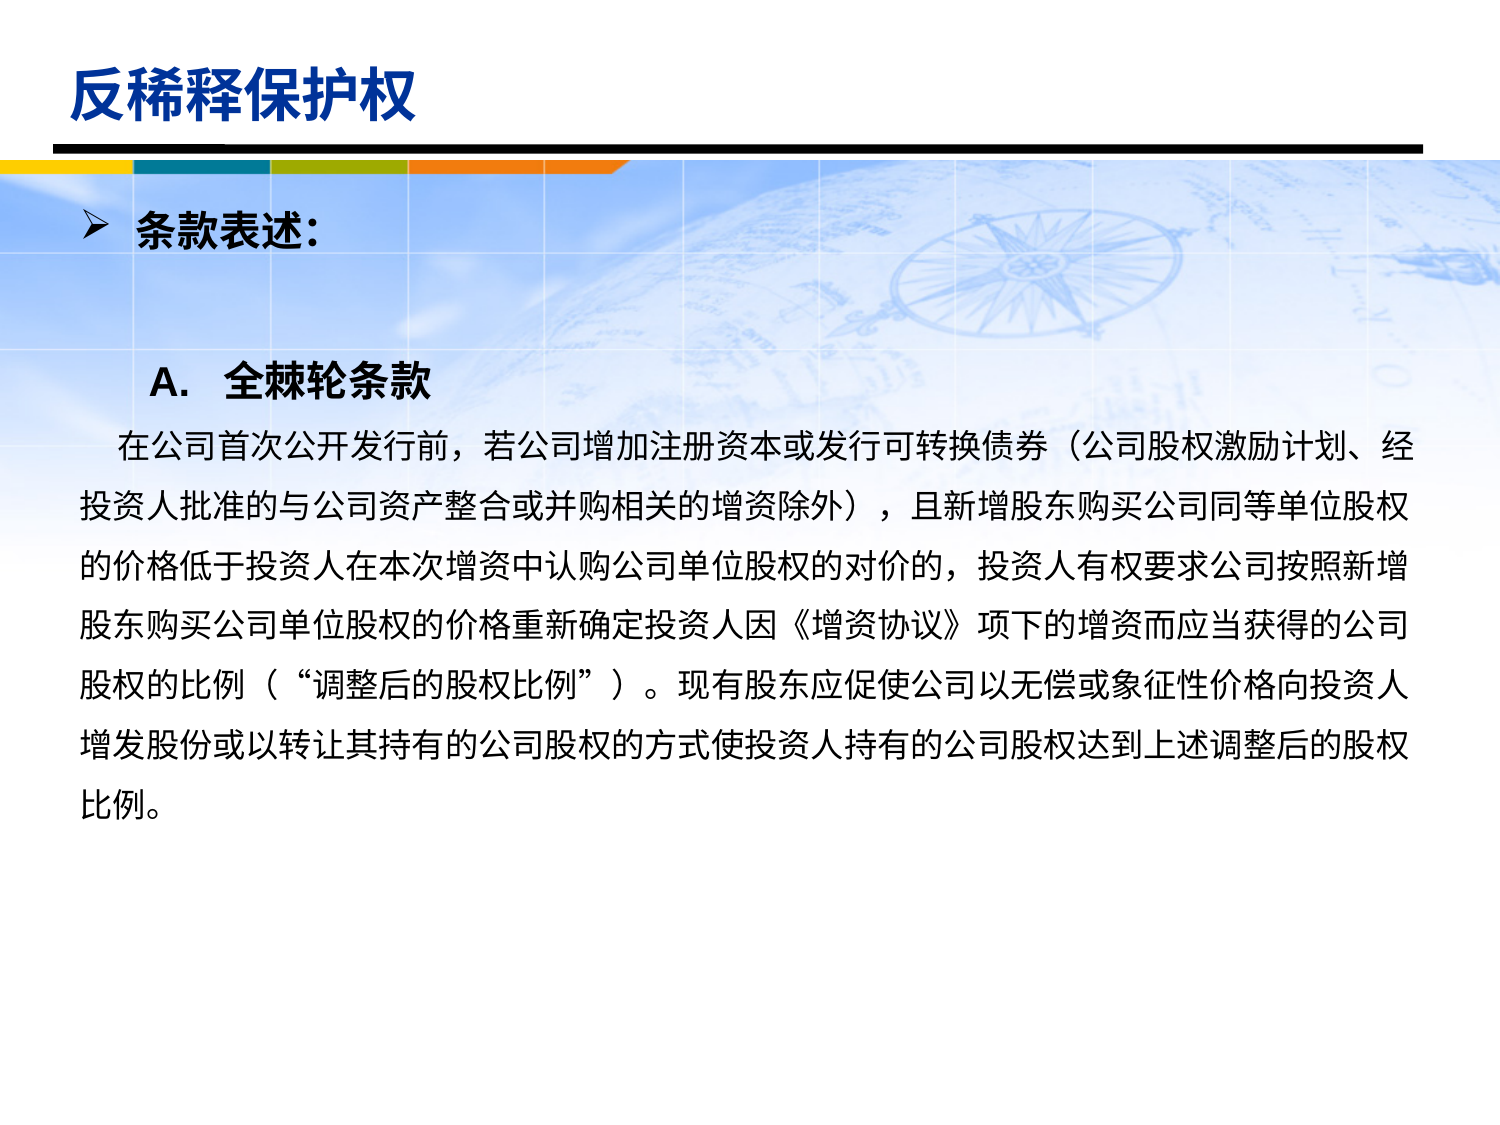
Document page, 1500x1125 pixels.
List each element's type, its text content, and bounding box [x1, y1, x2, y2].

text_box 反稀释保护权 [0, 58, 1500, 137]
text_box 条款表述： A. 全棘轮条款 在公司首次公开发行前，若公司增加注册资本或发行可转换债券（公司股权激励计划、经投资人批准的与公司资产整合或并购相关的增资除外），且新增股东购买公司同等单位股权的价格低于投资人在本次增资中认购公司单位股权的对价的，投资人有权要求公司按照新增股东购买公司单位股权的价格重新确定投资人因《增资协议》项下的增资而应当获得的公司股权的比例（“调整后的股权比例”）。现有股东应促使公司以无偿或象征性价格向投资人增发股份或以转让其持有的公司股权的方式使投资人持有的公司股权达到上述调整后的股权比例。 [64, 172, 1436, 952]
picture [0, 160, 1500, 1086]
